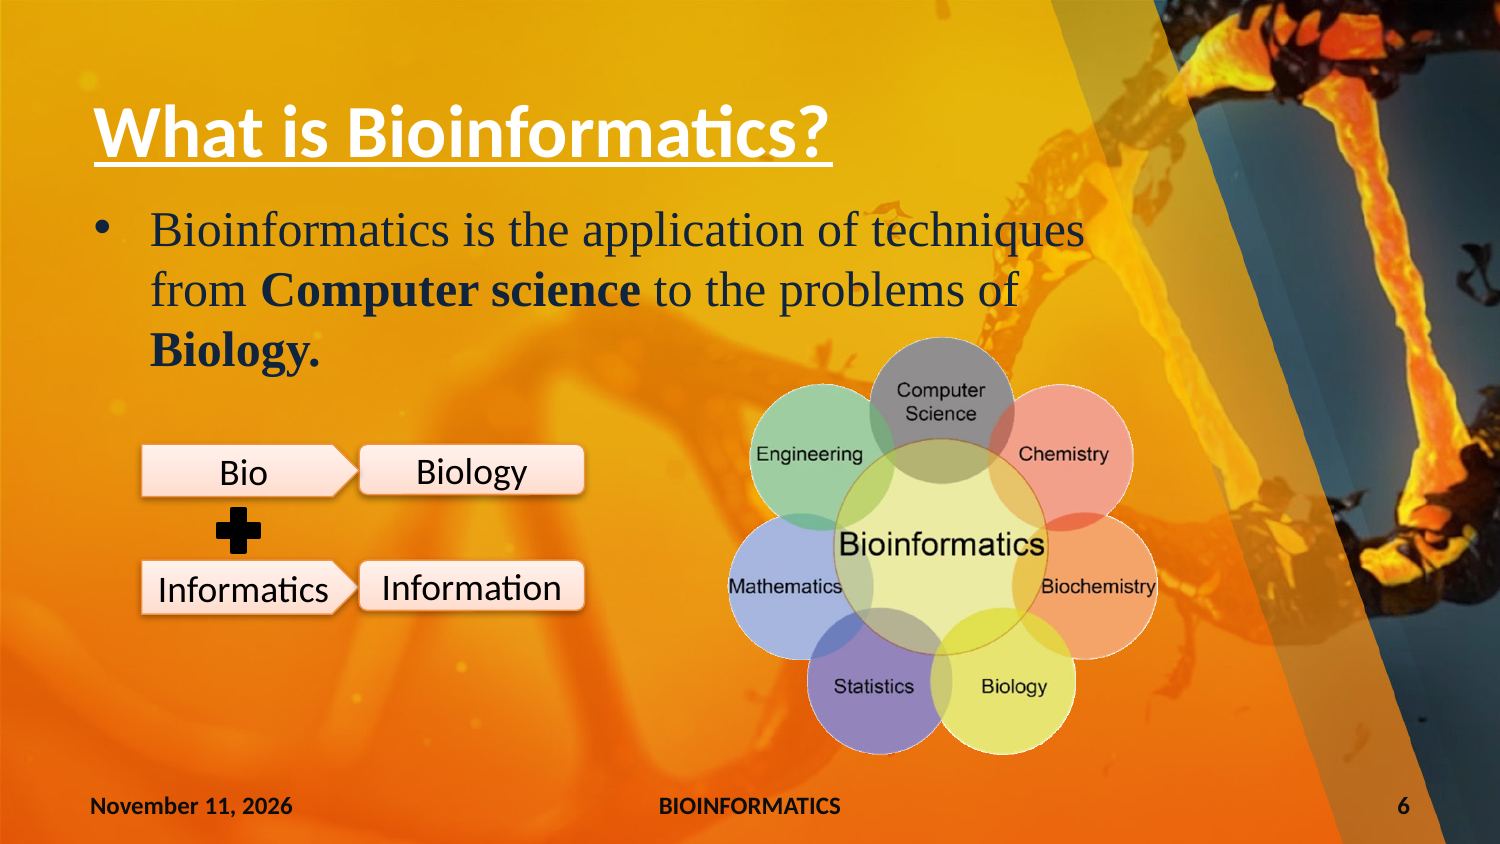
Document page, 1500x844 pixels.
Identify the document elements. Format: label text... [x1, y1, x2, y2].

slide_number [75, 782, 425, 827]
slide_number 6 [1074, 782, 1425, 827]
text_box Biology [358, 443, 586, 496]
text_box Bio [140, 443, 360, 498]
title What is Bioinformatics? [78, 67, 1141, 187]
text_box Informatics [140, 559, 353, 615]
list Bioinformatics is the application of techniques from Computer science to the problems of Biology. [78, 188, 1145, 771]
text_box [216, 507, 261, 554]
text_box Information [358, 559, 586, 612]
picture [0, 0, 1500, 844]
footer BIOINFORMATICS [512, 782, 988, 827]
